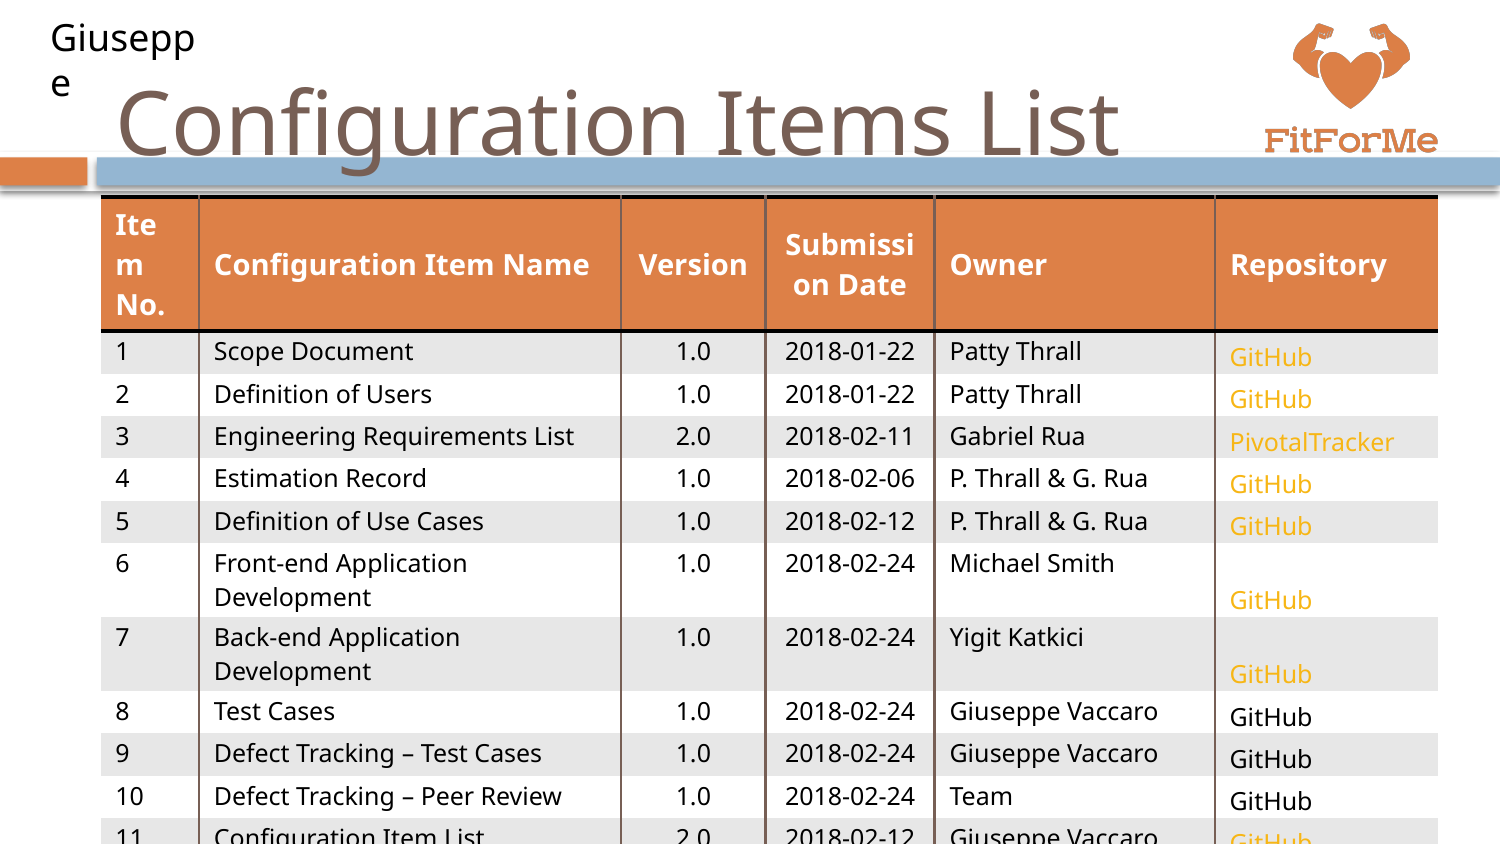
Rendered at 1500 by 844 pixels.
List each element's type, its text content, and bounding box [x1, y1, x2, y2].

table_cell GitHub [1216, 501, 1438, 543]
table_cell Giuseppe Vaccaro [936, 733, 1214, 776]
table_cell 5 [101, 501, 198, 543]
table_header Owner [936, 199, 1214, 329]
table_cell GitHub [1216, 691, 1438, 733]
table_cell 1.0 [622, 617, 764, 691]
table_cell P. Thrall & G. Rua [936, 458, 1214, 501]
table_cell 10 [101, 776, 198, 818]
table_cell 8 [101, 691, 198, 733]
table_cell GitHub [1216, 776, 1438, 818]
table_cell 1 [101, 333, 198, 374]
table_cell Engineering Requirements List [200, 416, 620, 458]
table_cell 1.0 [622, 333, 764, 374]
table_header Version [622, 199, 764, 329]
table_cell 3 [101, 416, 198, 458]
table_cell Front-end Application Development [200, 543, 620, 617]
table_header Submission Date [767, 199, 933, 329]
table_cell Scope Document [200, 333, 620, 374]
table_cell 1.0 [622, 458, 764, 501]
table_cell Configuration Item List [200, 818, 620, 844]
picture [1254, 12, 1449, 164]
table_cell 2018-02-24 [767, 776, 933, 818]
table_cell 2018-02-12 [767, 501, 933, 543]
table_cell 1.0 [622, 691, 764, 733]
table_cell Yigit Katkici [936, 617, 1214, 691]
table_cell Giuseppe Vaccaro [936, 691, 1214, 733]
table_cell Patty Thrall [936, 333, 1214, 374]
table_cell 6 [101, 543, 198, 617]
table_cell 1.0 [622, 374, 764, 416]
table_cell 11 [101, 818, 198, 844]
table_cell 2018-02-11 [767, 416, 933, 458]
table_cell GitHub [1216, 374, 1438, 416]
table_cell 2018-02-06 [767, 458, 933, 501]
table_cell P. Thrall & G. Rua [936, 501, 1214, 543]
table_cell 9 [101, 733, 198, 776]
table_cell 2.0 [622, 818, 764, 844]
table_cell 2.0 [622, 416, 764, 458]
table_cell 7 [101, 617, 198, 691]
table_cell 1.0 [622, 543, 764, 617]
table_cell Gabriel Rua [936, 416, 1214, 458]
table_cell 2018-01-22 [767, 374, 933, 416]
table_cell 2018-01-22 [767, 333, 933, 374]
table_cell 2018-02-24 [767, 543, 933, 617]
table_cell GitHub [1216, 458, 1438, 501]
table_cell Giuseppe Vaccaro [936, 818, 1214, 844]
table_cell Definition of Users [200, 374, 620, 416]
table_cell Patty Thrall [936, 374, 1214, 416]
table_cell Back-end Application Development [200, 617, 620, 691]
table_cell 2018-02-24 [767, 691, 933, 733]
text_box Giuseppe [35, 6, 216, 112]
table_cell Test Cases [200, 691, 620, 733]
table_header Repository [1216, 199, 1438, 329]
title Configuration Items List [100, 58, 1438, 181]
table_cell GitHub [1216, 333, 1438, 374]
table_header Item No. [101, 199, 198, 329]
table_cell 1.0 [622, 501, 764, 543]
table_cell Definition of Use Cases [200, 501, 620, 543]
table_header Configuration Item Name [200, 199, 620, 329]
table_cell 2 [101, 374, 198, 416]
table_cell Estimation Record [200, 458, 620, 501]
table_cell 2018-02-24 [767, 733, 933, 776]
table_cell 4 [101, 458, 198, 501]
table_cell 2018-02-12 [767, 818, 933, 844]
table_cell GitHub [1216, 617, 1438, 691]
table_cell Team [936, 776, 1214, 818]
table_cell 1.0 [622, 776, 764, 818]
table_cell Michael Smith [936, 543, 1214, 617]
table_cell GitHub [1216, 818, 1438, 844]
table_cell 1.0 [622, 733, 764, 776]
table_cell GitHub [1216, 733, 1438, 776]
table_cell Defect Tracking – Peer Review [200, 776, 620, 818]
table_cell Defect Tracking – Test Cases [200, 733, 620, 776]
table_cell GitHub [1216, 543, 1438, 617]
table_cell PivotalTracker [1216, 416, 1438, 458]
table_cell 2018-02-24 [767, 617, 933, 691]
